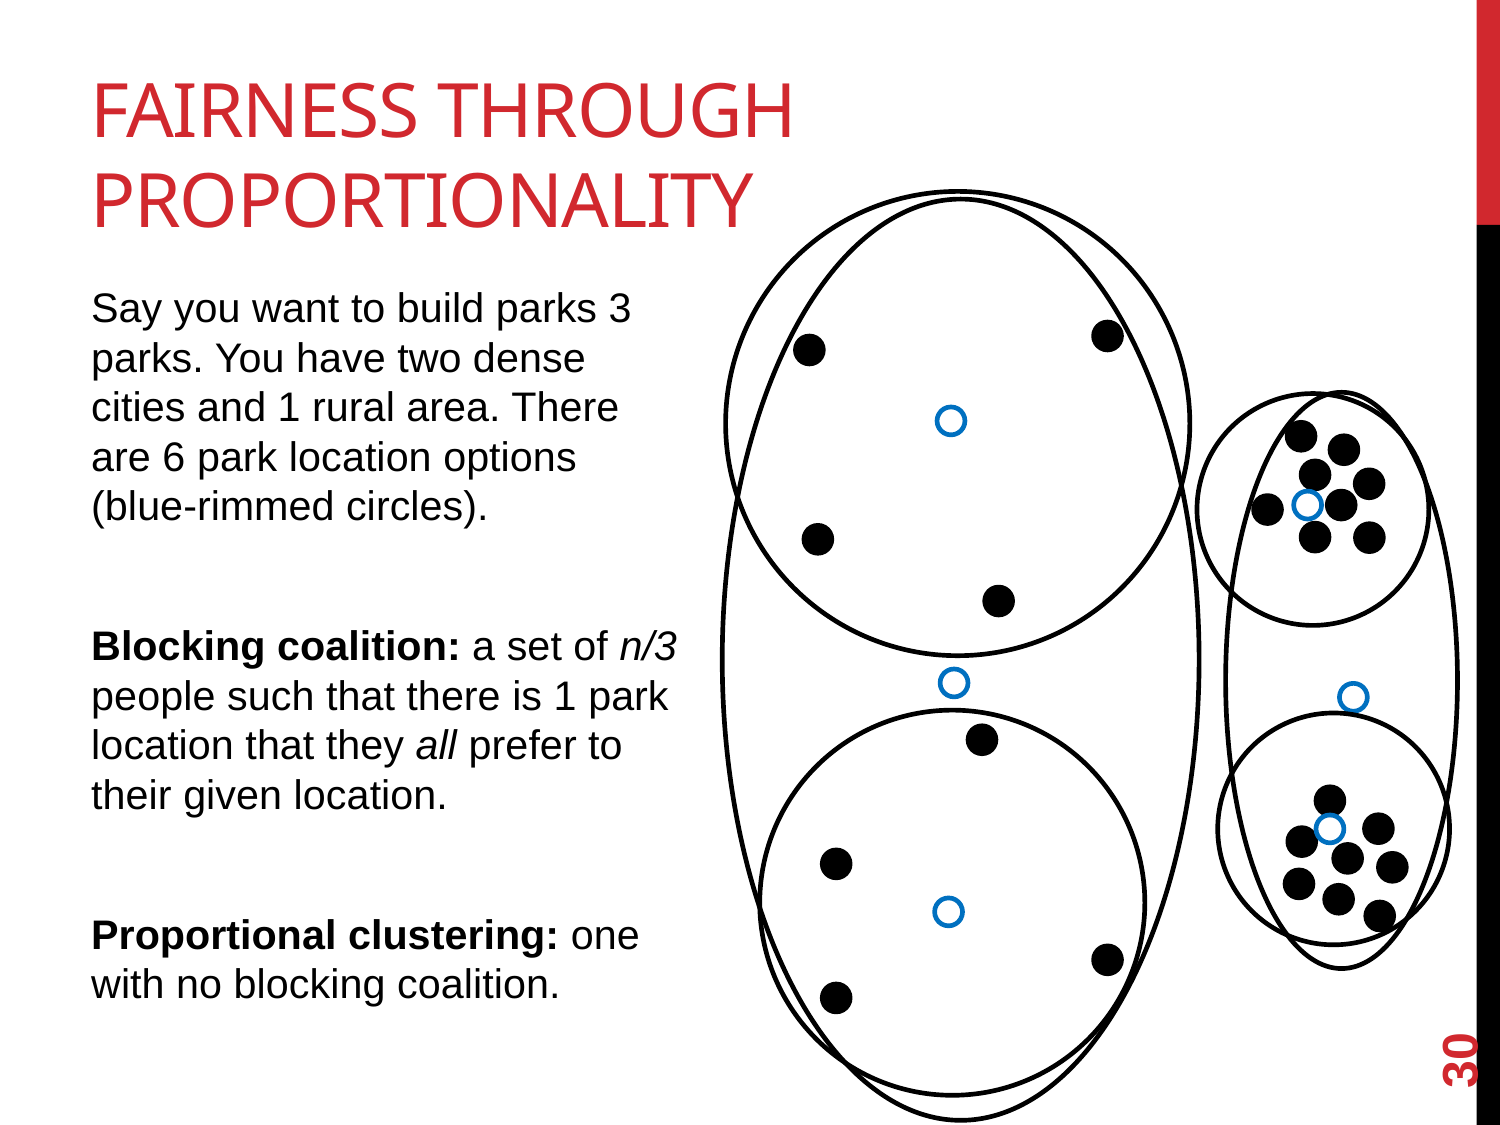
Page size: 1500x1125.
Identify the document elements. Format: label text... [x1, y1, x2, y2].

slide_number 30 [1427, 887, 1488, 1104]
text_box Say you want to build parks 3 parks. You have two dense cities and 1 rural area. There are 6 park location options (blue-rimmed circles). Blocking coalition: a set of n/3 people such that there is 1 park location that they all prefer to their given location. Proportional clustering: one with no blocking coalition. [76, 273, 696, 1017]
text_box [1409, 803, 1452, 921]
text_box [757, 910, 843, 1065]
text_box [1223, 389, 1460, 971]
text_box [723, 189, 1193, 497]
text_box [1215, 773, 1285, 937]
title Fairness through Proportionality [75, 25, 1025, 250]
text_box [719, 196, 1202, 1123]
text_box [1194, 391, 1327, 592]
